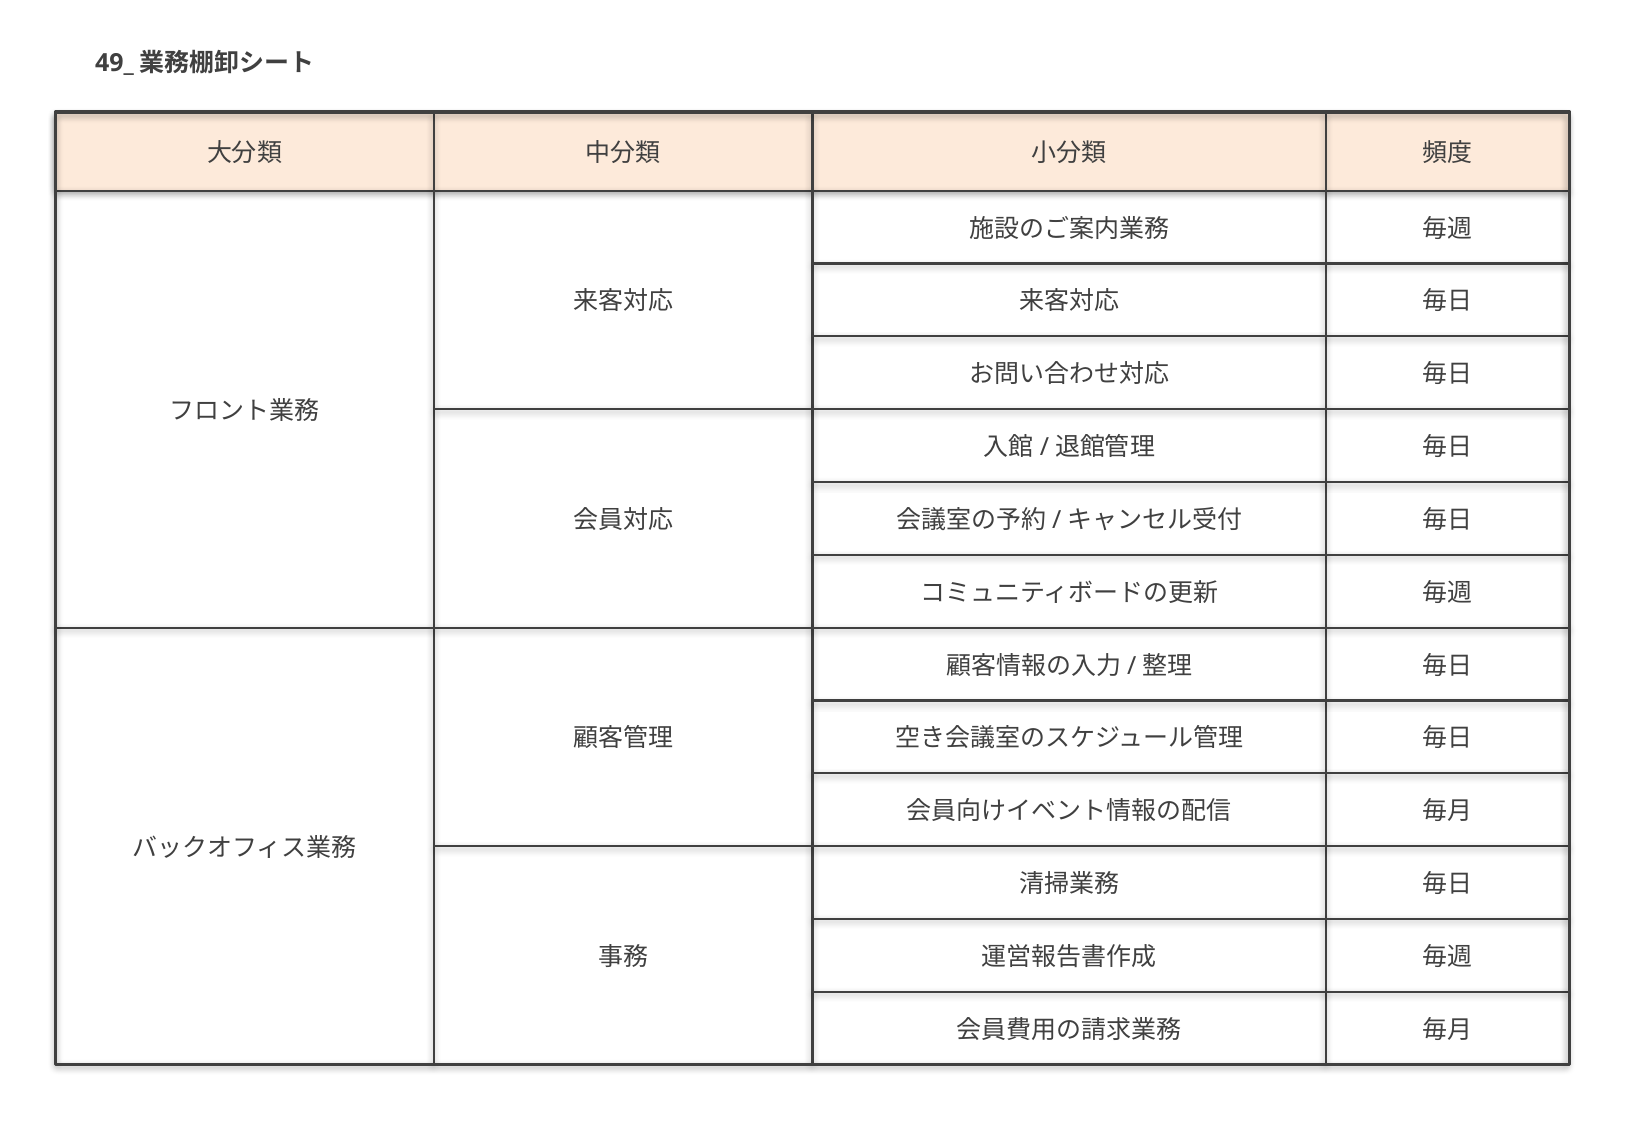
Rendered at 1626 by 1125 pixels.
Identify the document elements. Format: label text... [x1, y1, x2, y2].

text_box [815, 999, 1322, 1065]
text_box [815, 489, 1322, 554]
text_box 会員対応 [558, 496, 689, 541]
text_box バックオフィス業務 [117, 823, 372, 869]
text_box お問い合わせ対応 [954, 350, 1185, 396]
text_box コミュニティボードの更新 [905, 568, 1234, 614]
text_box 顧客管理 [558, 714, 689, 760]
text_box 施設のご案内業務 [954, 204, 1185, 250]
text_box 毎日 [1408, 714, 1488, 760]
text_box [1330, 414, 1570, 481]
text_box 毎日 [1408, 277, 1488, 323]
text_box [815, 708, 1322, 773]
text_box [55, 632, 430, 1065]
text_box 毎日 [1408, 350, 1488, 396]
text_box 毎日 [1408, 423, 1488, 468]
text_box 会議室の予約/キャンセル受付 [881, 496, 1258, 541]
text_box 毎月 [1408, 1005, 1488, 1051]
text_box [815, 199, 1322, 262]
text_box [815, 853, 1322, 918]
text_box [815, 563, 1322, 627]
text_box [1330, 993, 1570, 1065]
text_box [1330, 774, 1570, 845]
text_box [815, 781, 1322, 845]
text_box 会員費用の請求業務 [941, 1005, 1197, 1051]
text_box 毎週 [1408, 204, 1488, 250]
text_box [815, 344, 1322, 408]
text_box 運営報告書作成 [967, 933, 1172, 978]
text_box 毎週 [1408, 568, 1488, 614]
text_box 顧客情報の入力/整理 [931, 641, 1208, 687]
text_box 来客対応 [558, 277, 689, 323]
text_box [1330, 264, 1570, 336]
text_box [1330, 197, 1570, 263]
text_box [55, 196, 430, 627]
text_box [1330, 483, 1570, 554]
text_box [438, 417, 808, 627]
text_box 49_業務棚卸シート [80, 39, 330, 84]
text_box 来客対応 [1004, 277, 1135, 323]
text_box 清掃業務 [1004, 860, 1135, 905]
text_box [438, 199, 808, 408]
text_box フロント業務 [154, 386, 335, 432]
text_box [815, 417, 1322, 481]
text_box 会員向けイベント情報の配信 [892, 787, 1247, 832]
text_box 入館/退館管理 [968, 423, 1170, 468]
text_box 毎週 [1408, 933, 1488, 978]
text_box [1330, 337, 1570, 408]
text_box [438, 853, 809, 1065]
text_box 毎日 [1408, 860, 1488, 905]
text_box [438, 635, 808, 845]
text_box 毎日 [1408, 496, 1488, 541]
text_box [1330, 850, 1570, 918]
text_box [1330, 701, 1570, 773]
text_box [815, 270, 1322, 336]
text_box [55, 111, 1570, 190]
text_box 毎日 [1408, 641, 1488, 687]
text_box [1330, 633, 1570, 700]
text_box 毎月 [1408, 787, 1488, 832]
text_box [1330, 556, 1570, 627]
text_box [815, 635, 1322, 700]
text_box [1330, 920, 1570, 991]
text_box [815, 927, 1322, 991]
text_box 事務 [583, 933, 664, 978]
text_box 空き会議室のスケジュール管理 [880, 714, 1259, 760]
